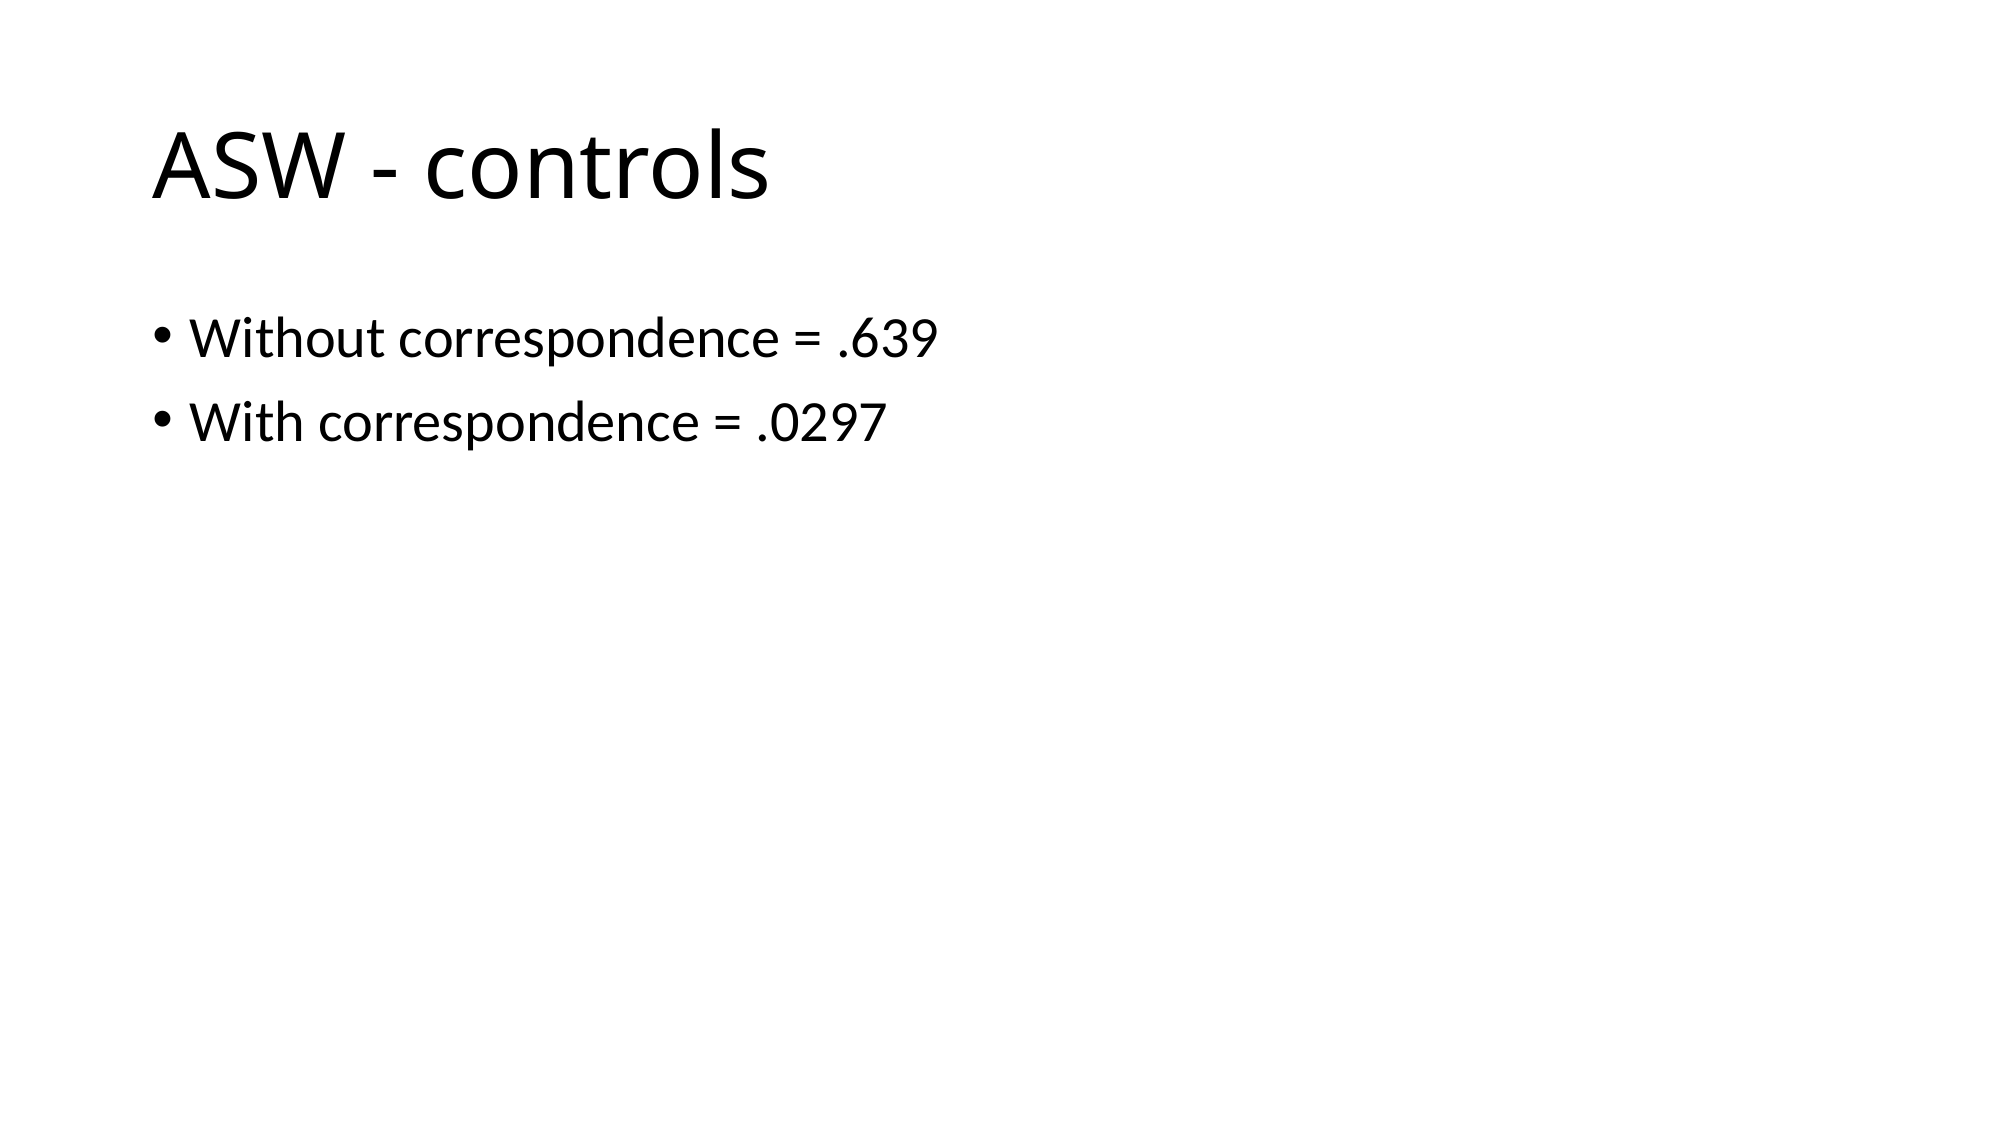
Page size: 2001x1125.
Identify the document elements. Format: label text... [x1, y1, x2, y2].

list Without correspondence = .639 With correspondence = .0297 [137, 299, 1863, 1014]
title ASW - controls [137, 59, 1863, 278]
